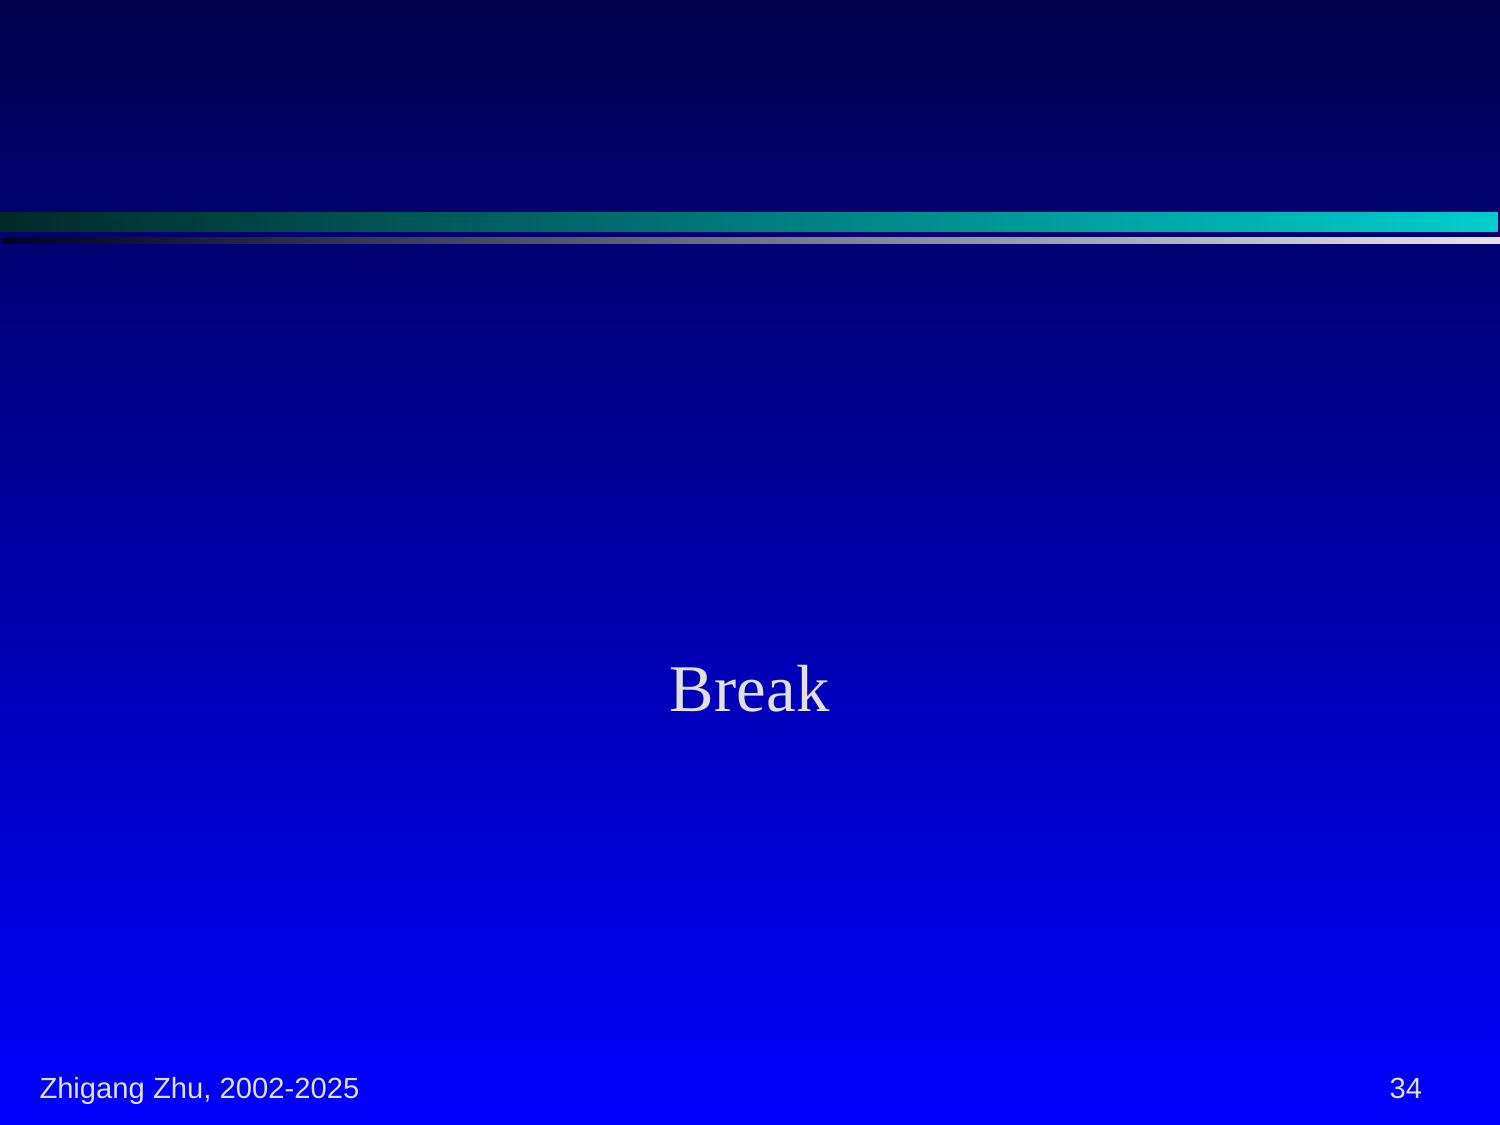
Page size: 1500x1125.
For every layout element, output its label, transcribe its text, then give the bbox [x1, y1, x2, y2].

subtitle Break [224, 636, 1276, 926]
